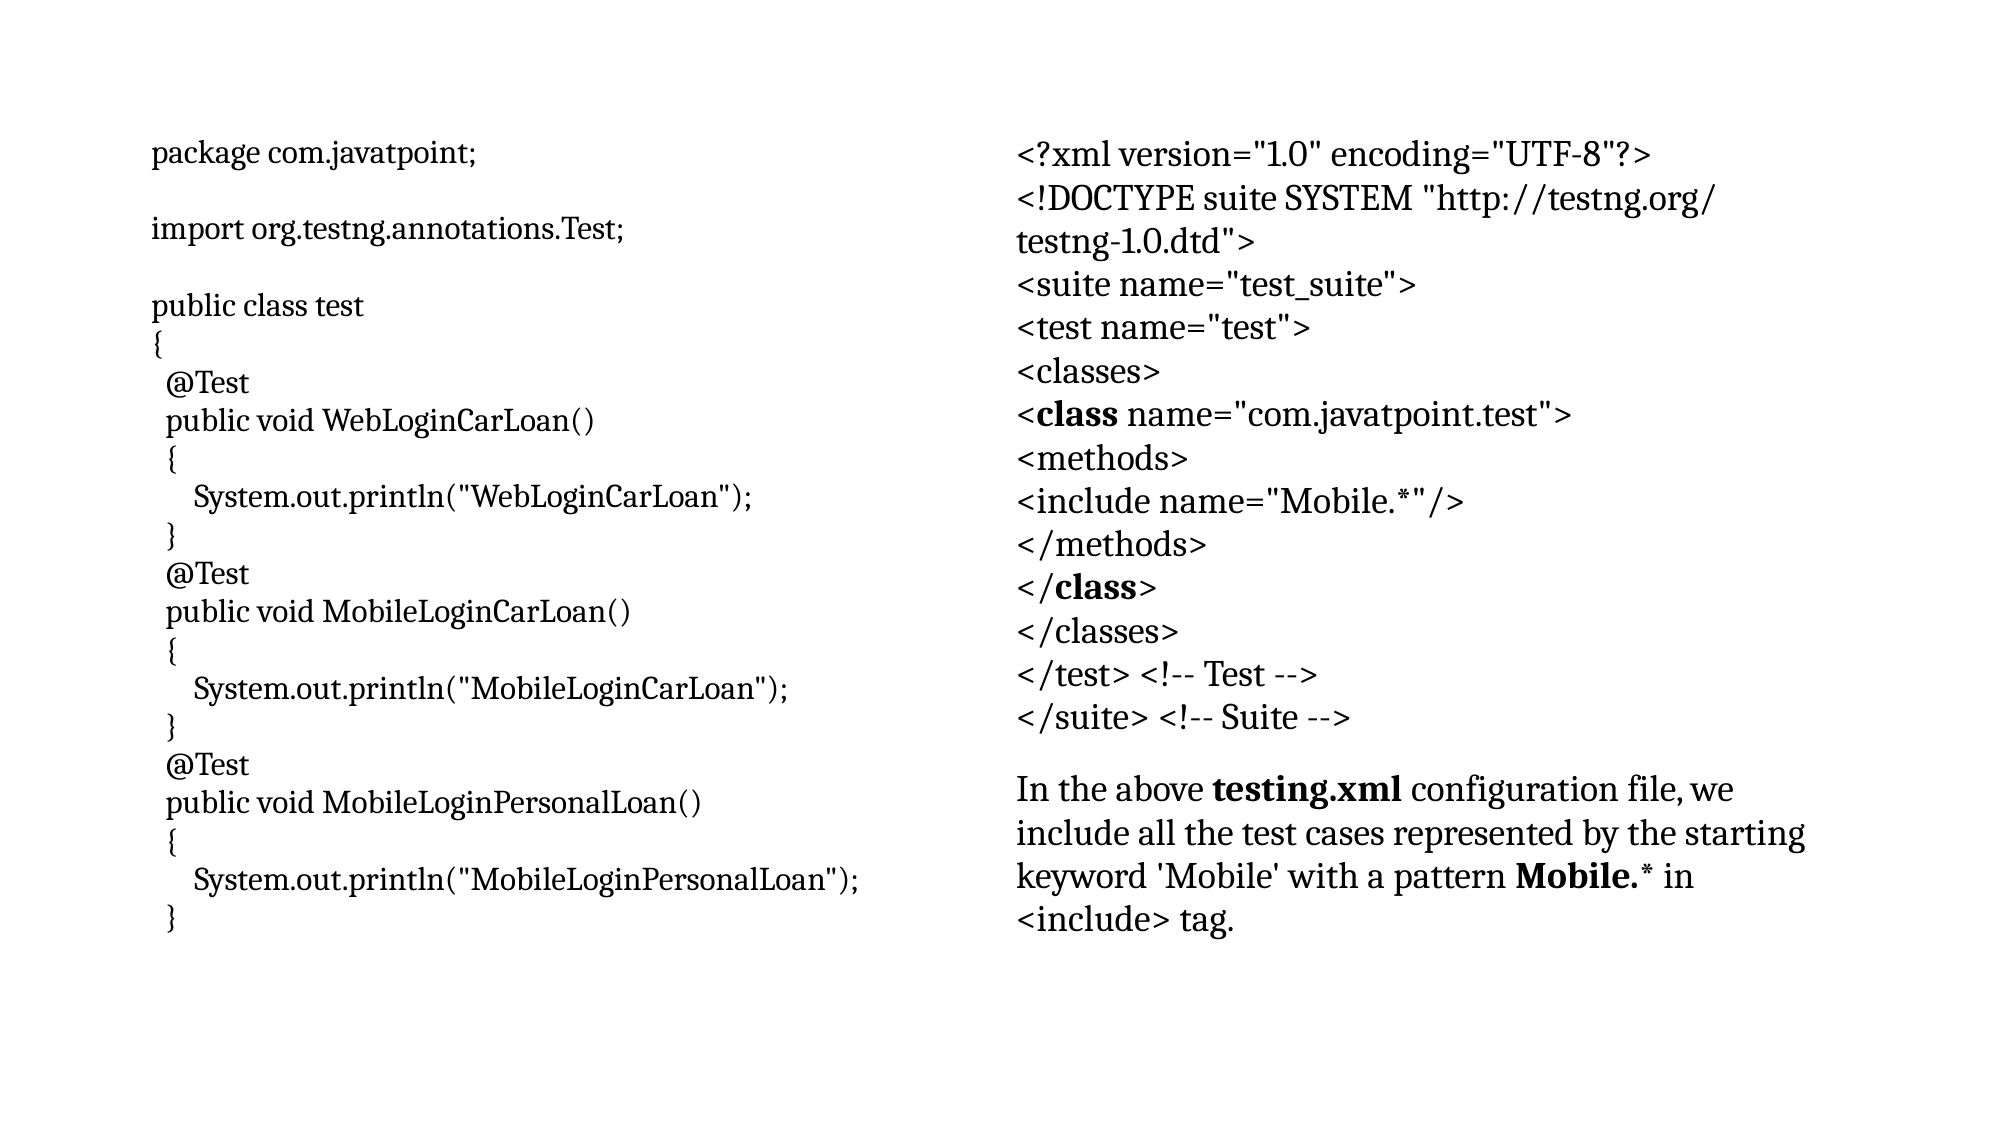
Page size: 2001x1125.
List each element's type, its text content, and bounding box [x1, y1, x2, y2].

table_header <?xml version="1.0" encoding="UTF-8"?> <!DOCTYPE suite SYSTEM "http://testng.org/testng-1.0.dtd"> <suite name="test_suite"> <test name="test"> <classes> <class name="com.javatpoint.test"> <methods> <include name="Mobile.*"/> </methods> </class> </classes> </test> <!-- Test --> </suite> <!-- Suite --> In the above testing.xml configuration file, we include all the test cases represented by the starting keyword 'Mobile' with a pattern Mobile.* in <include> tag. [1002, 127, 1826, 989]
table_header package com.javatpoint; import org.testng.annotations.Test; public class test { @Test public void WebLoginCarLoan() { System.out.println("WebLoginCarLoan"); } @Test public void MobileLoginCarLoan() { System.out.println("MobileLoginCarLoan"); } @Test public void MobileLoginPersonalLoan() { System.out.println("MobileLoginPersonalLoan"); } [137, 127, 961, 971]
